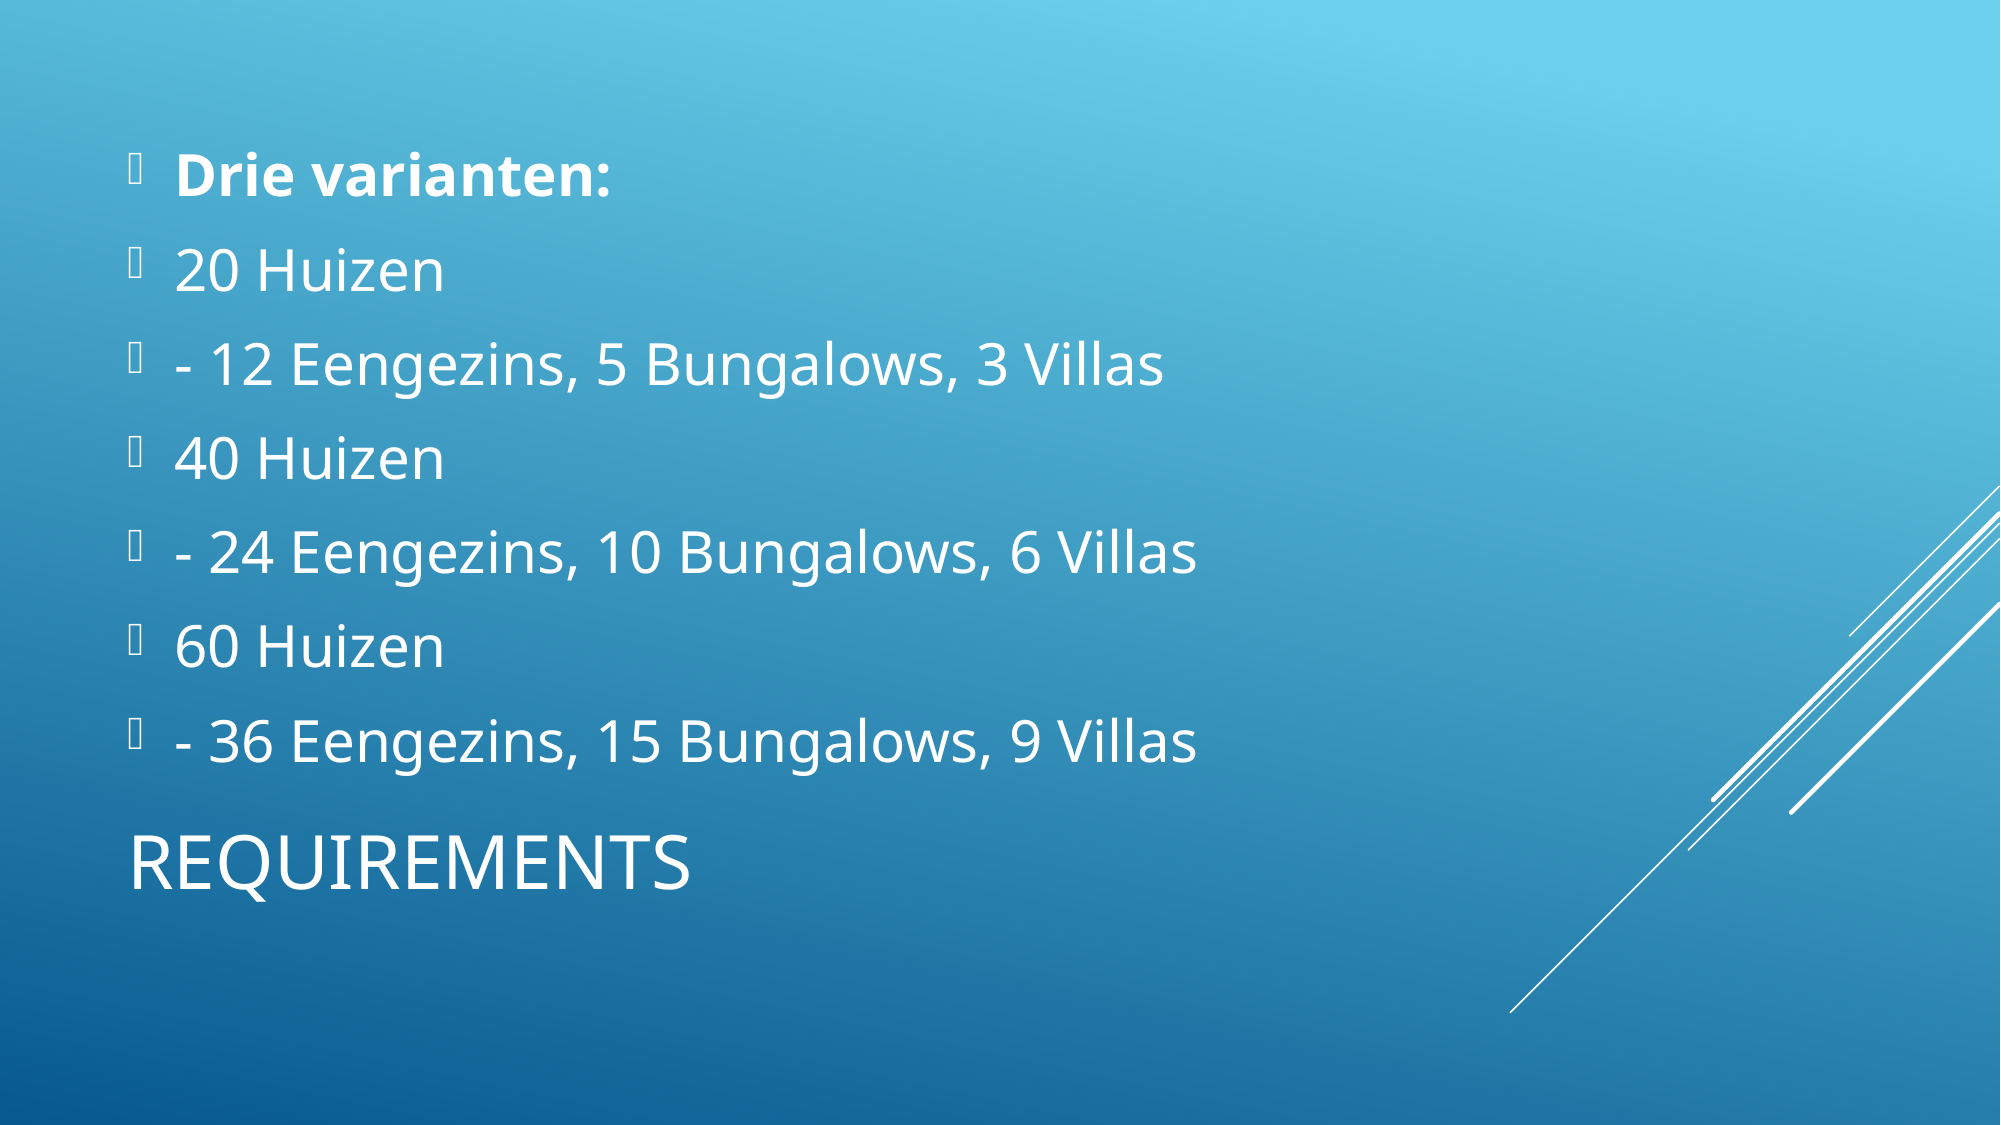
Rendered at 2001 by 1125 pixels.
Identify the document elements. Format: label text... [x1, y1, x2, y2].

title Requirements [112, 736, 1513, 984]
list Drie varianten: 20 Huizen - 12 Eengezins, 5 Bungalows, 3 Villas 40 Huizen - 24 Eengezins, 10 Bungalows, 6 Villas 60 Huizen - 36 Eengezins, 15 Bungalows, 9 Villas [112, 112, 1513, 706]
